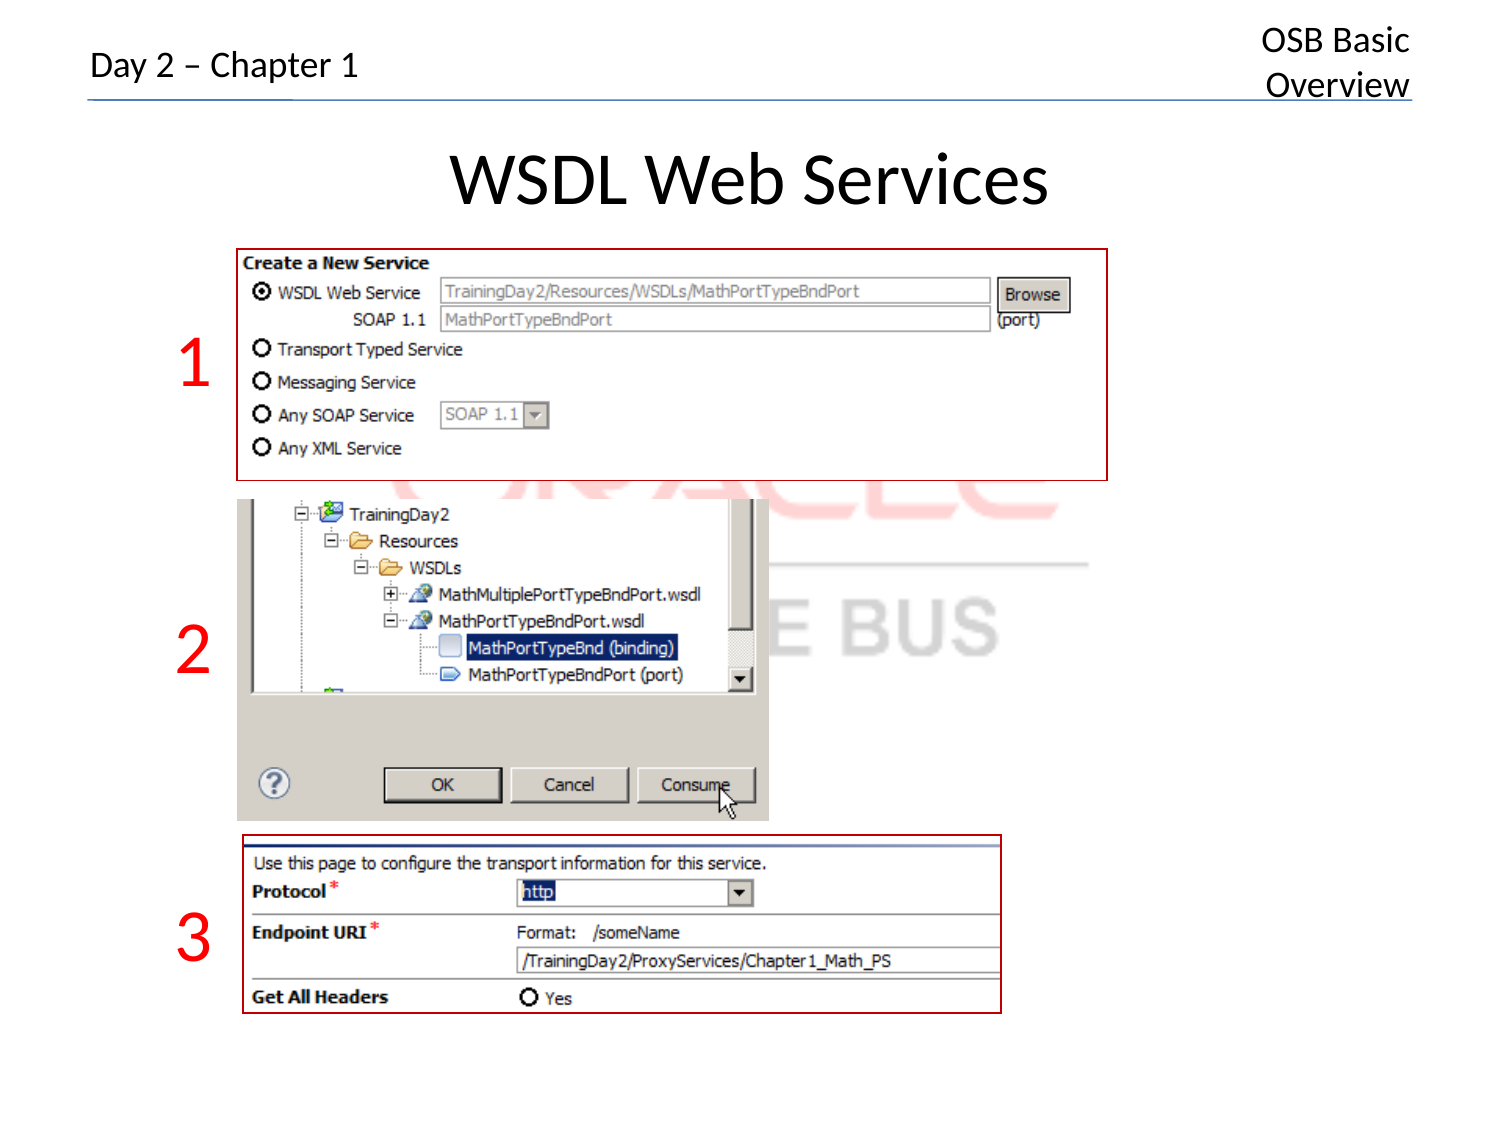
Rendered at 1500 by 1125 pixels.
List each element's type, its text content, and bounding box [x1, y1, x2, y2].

text_box 3 [137, 899, 238, 963]
picture [237, 237, 1163, 1013]
text_box 2 [137, 612, 232, 675]
text_box Day 2 – Chapter 1 [75, 37, 575, 88]
title OSB Basic Overview [1237, 45, 1425, 75]
text_box 1 [137, 324, 232, 388]
text_box WSDL Web Services [237, 125, 1263, 225]
